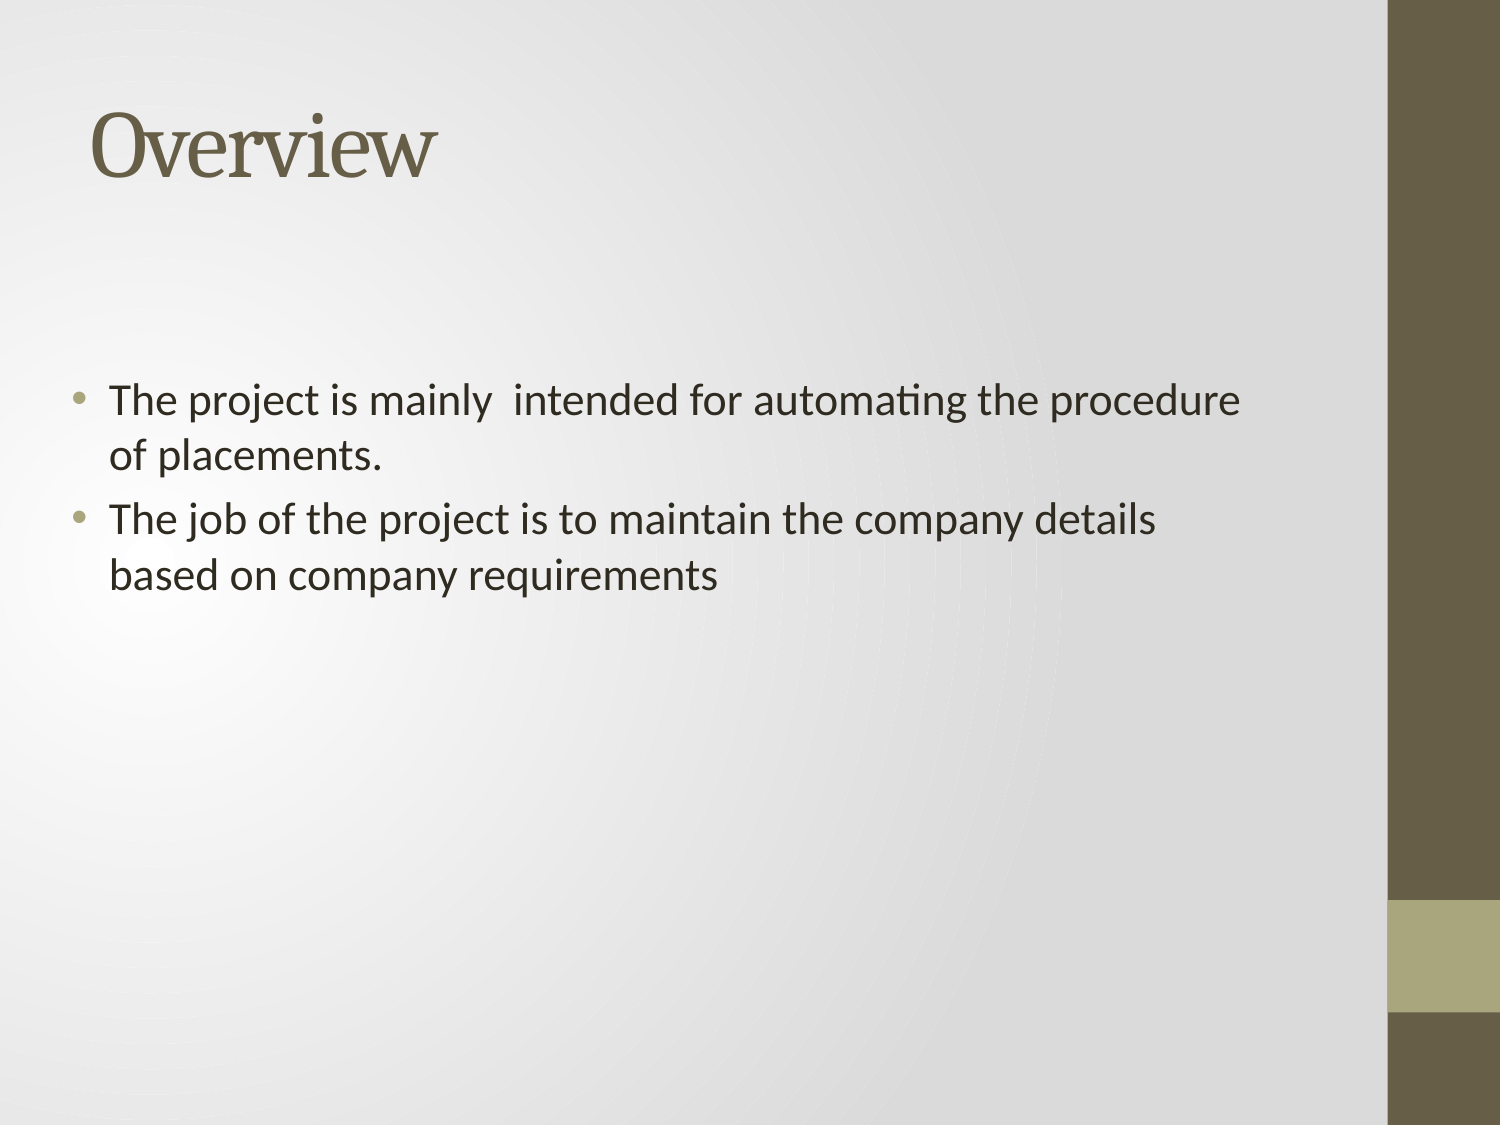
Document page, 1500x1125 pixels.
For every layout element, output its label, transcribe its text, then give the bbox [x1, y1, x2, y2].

title Overview [75, 45, 1325, 233]
list The project is mainly intended for automating the procedure of placements. The job of the project is to maintain the company details based on company requirements [37, 362, 1288, 788]
